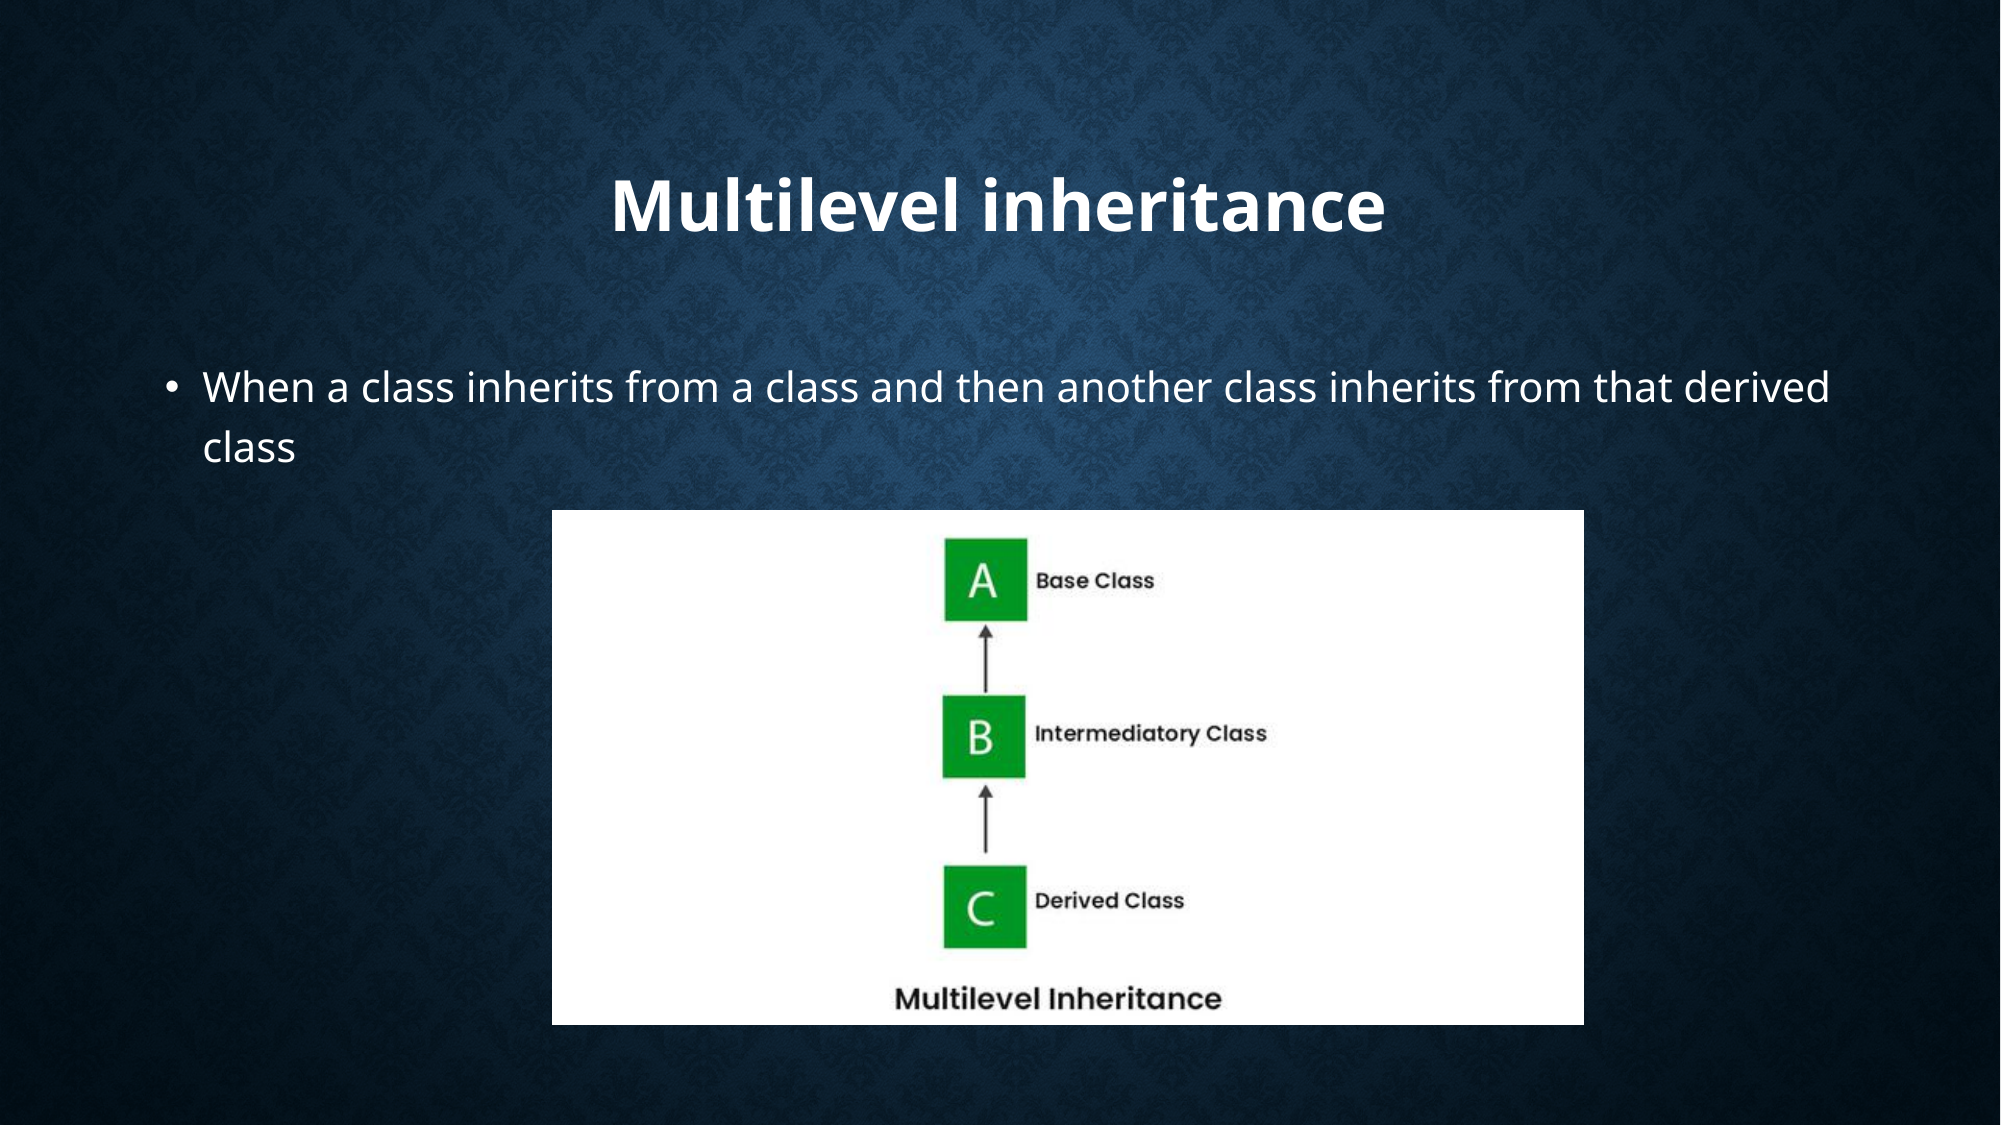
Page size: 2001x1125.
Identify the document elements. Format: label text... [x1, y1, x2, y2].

title Multilevel inheritance [149, 99, 1849, 318]
list When a class inherits from a class and then another class inherits from that derived class [149, 343, 1849, 950]
picture [551, 510, 1585, 1026]
